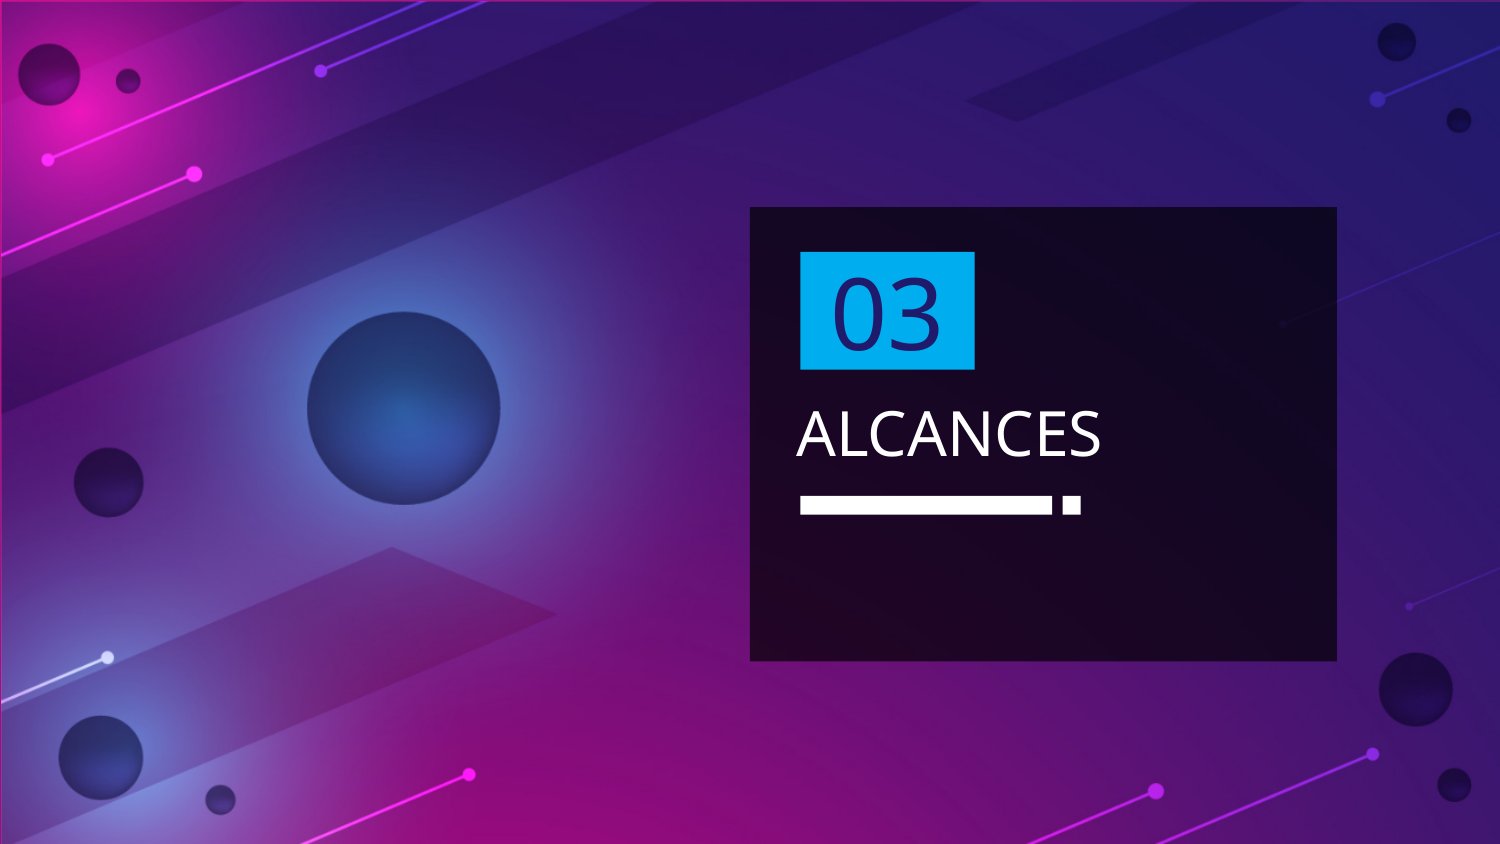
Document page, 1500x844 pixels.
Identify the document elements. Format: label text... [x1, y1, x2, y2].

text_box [800, 495, 1082, 515]
title ALCANCES [781, 392, 1124, 485]
picture [2, 2, 1500, 844]
title 03 [800, 251, 975, 370]
